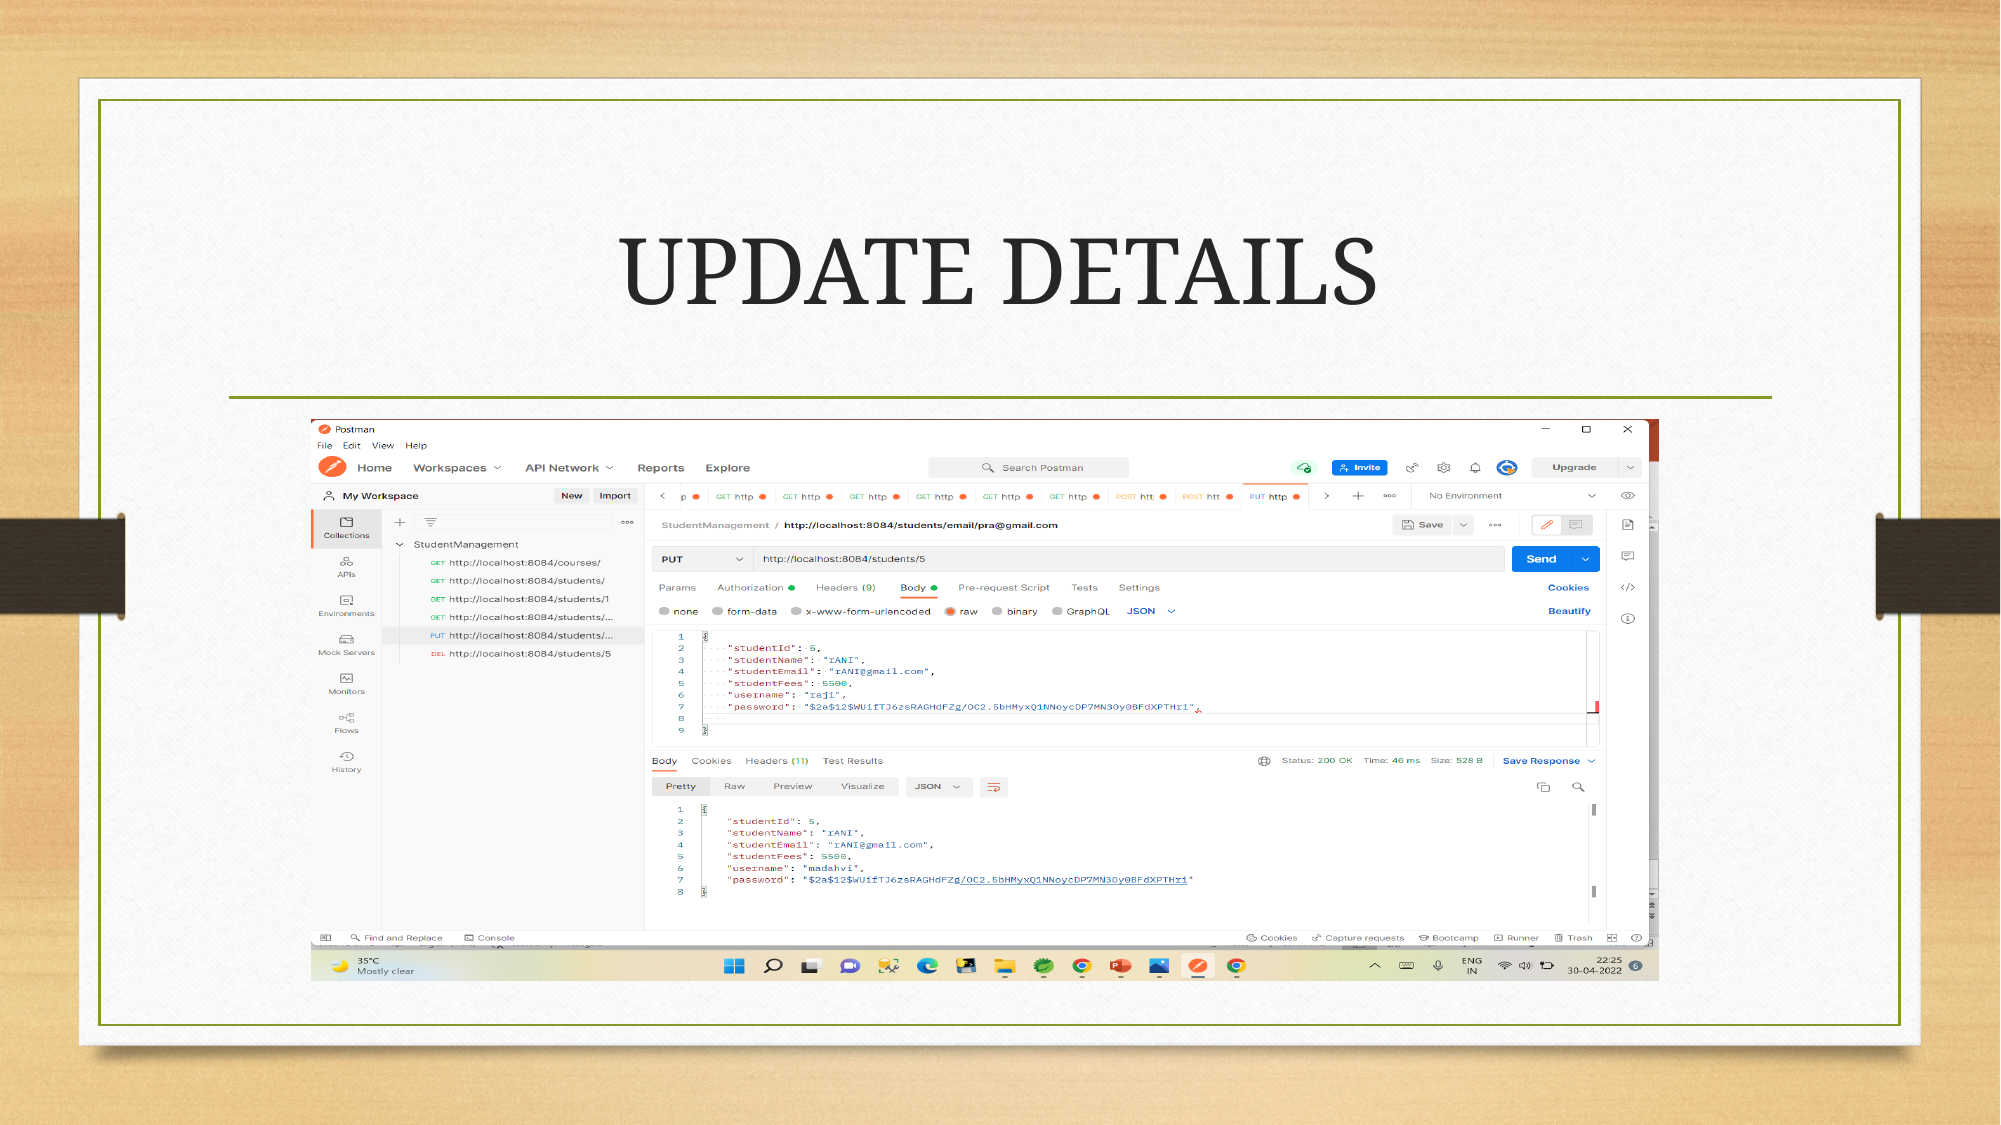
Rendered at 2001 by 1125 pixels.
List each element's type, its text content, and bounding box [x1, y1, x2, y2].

picture [0, 0, 2001, 1125]
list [311, 419, 1659, 981]
title UPDATE DETAILS [212, 161, 1788, 375]
